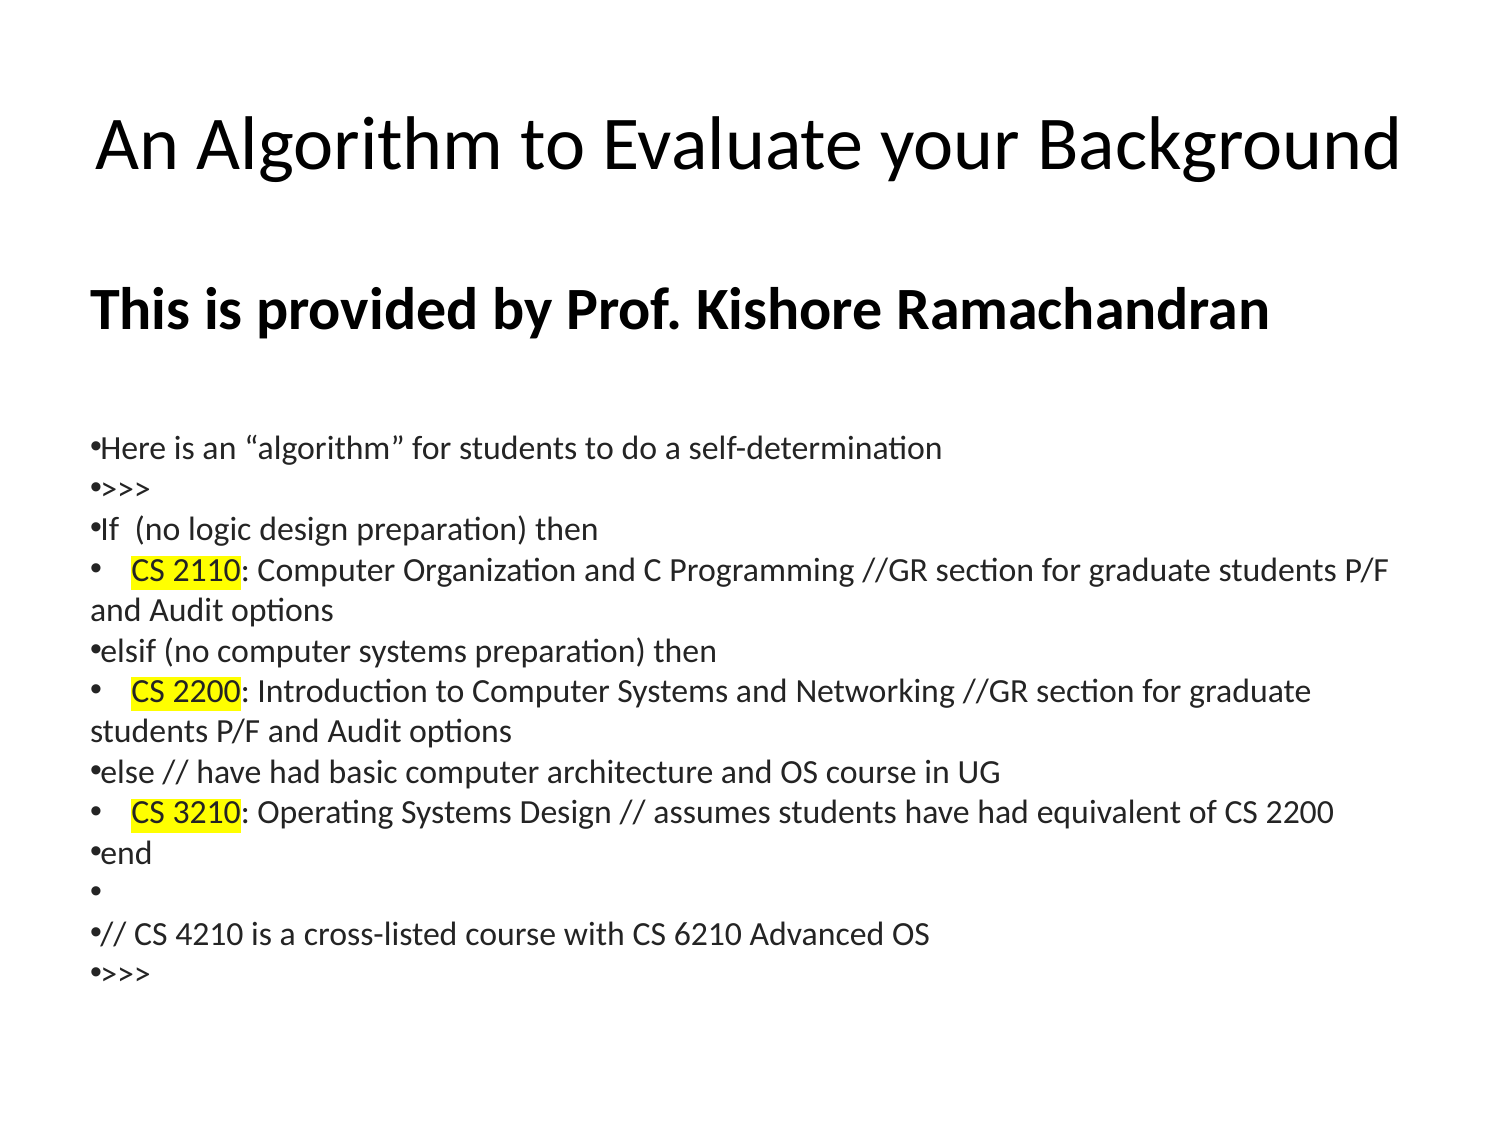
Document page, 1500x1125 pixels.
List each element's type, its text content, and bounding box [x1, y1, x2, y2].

title An Algorithm to Evaluate your Background [75, 45, 1425, 233]
list This is provided by Prof. Kishore Ramachandran Here is an “algorithm” for students to do a self-determination >>> If (no logic design preparation) then CS 2110: Computer Organization and C Programming //GR section for graduate students P/F and Audit options elsif (no computer systems preparation) then CS 2200: Introduction to Computer Systems and Networking //GR section for graduate students P/F and Audit options else // have had basic computer architecture and OS course in UG CS 3210: Operating Systems Design // assumes students have had equivalent of CS 2200 end // CS 4210 is a cross-listed course with CS 6210 Advanced OS >>> [75, 262, 1425, 1005]
